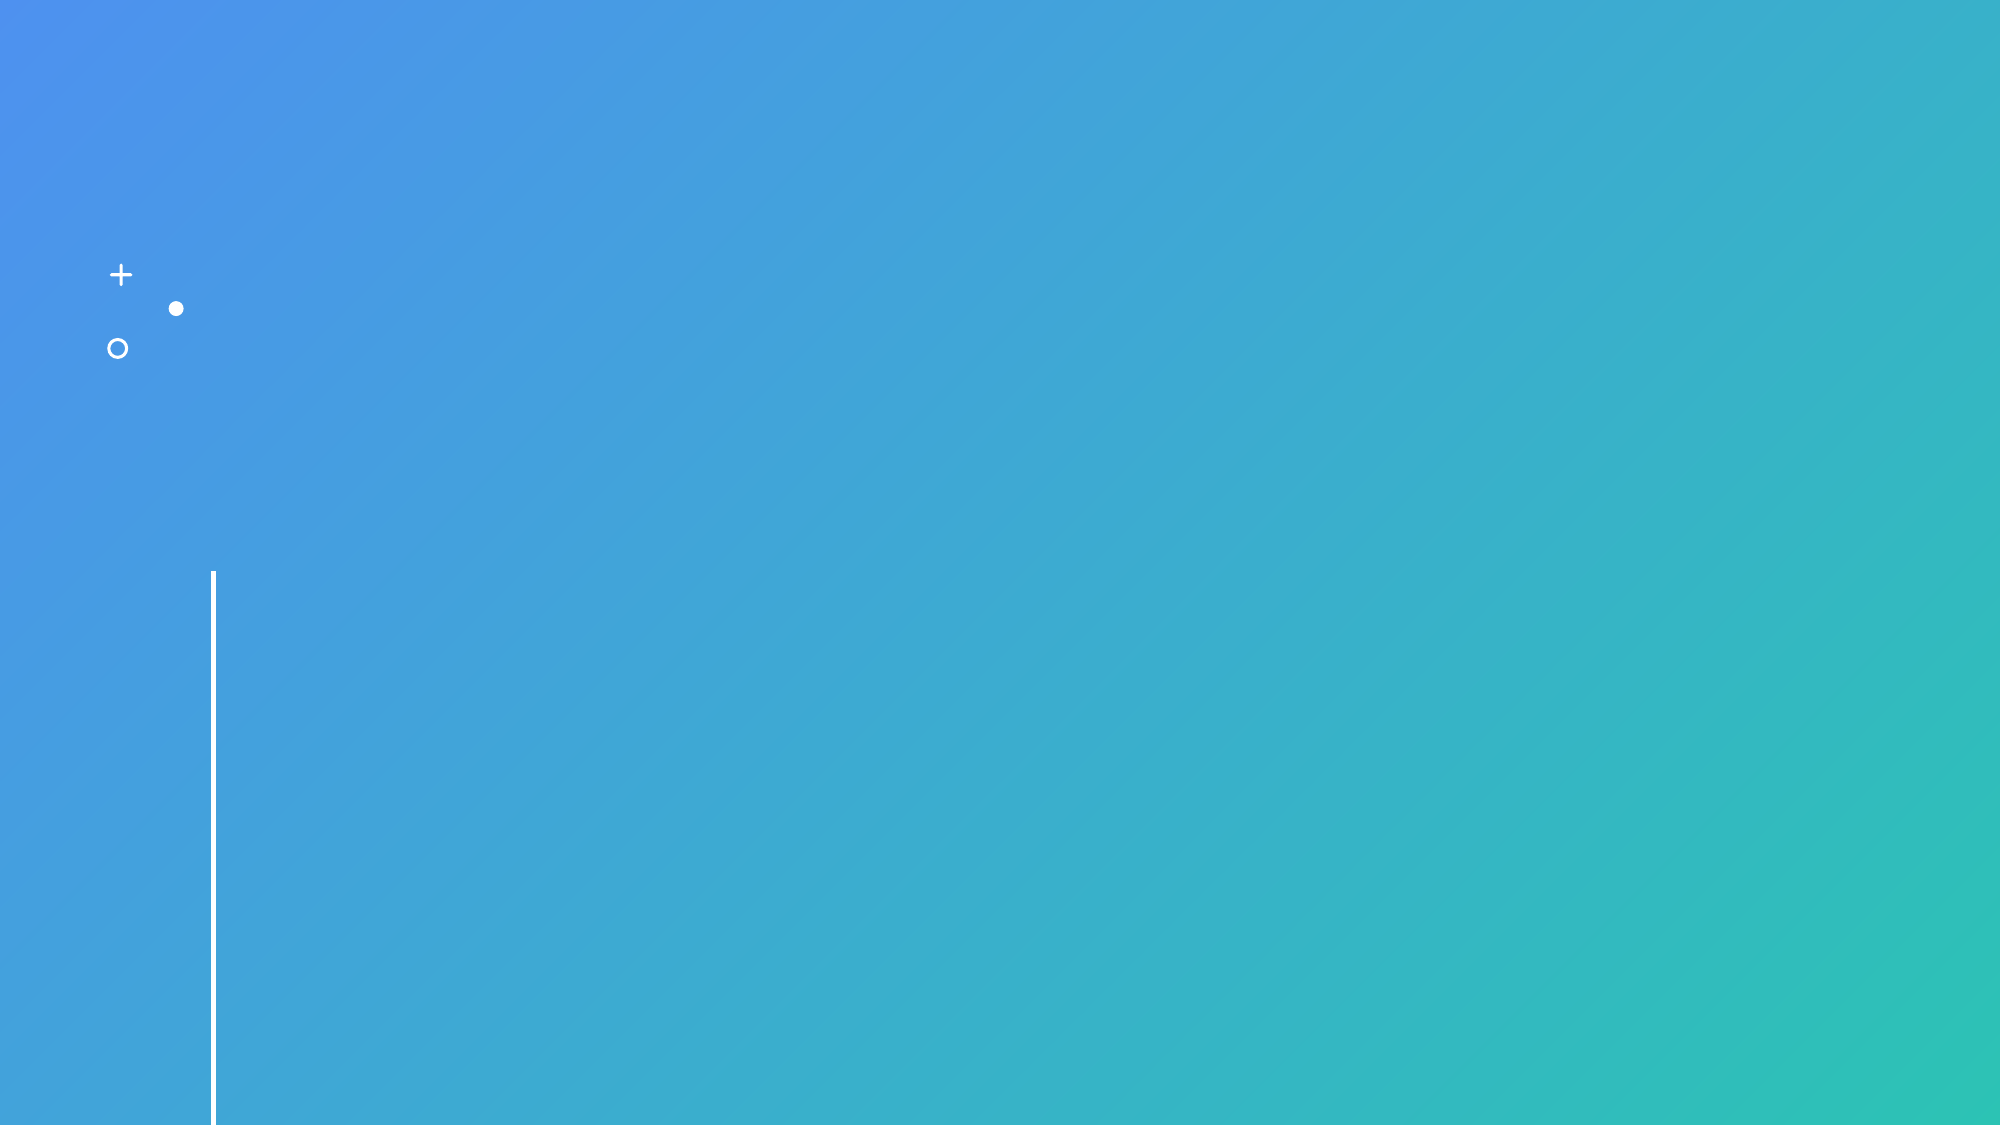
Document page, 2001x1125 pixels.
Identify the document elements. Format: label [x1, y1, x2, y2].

text_box [168, 301, 184, 317]
text_box [107, 337, 129, 359]
text_box [109, 263, 133, 287]
text_box [0, 0, 2000, 1125]
